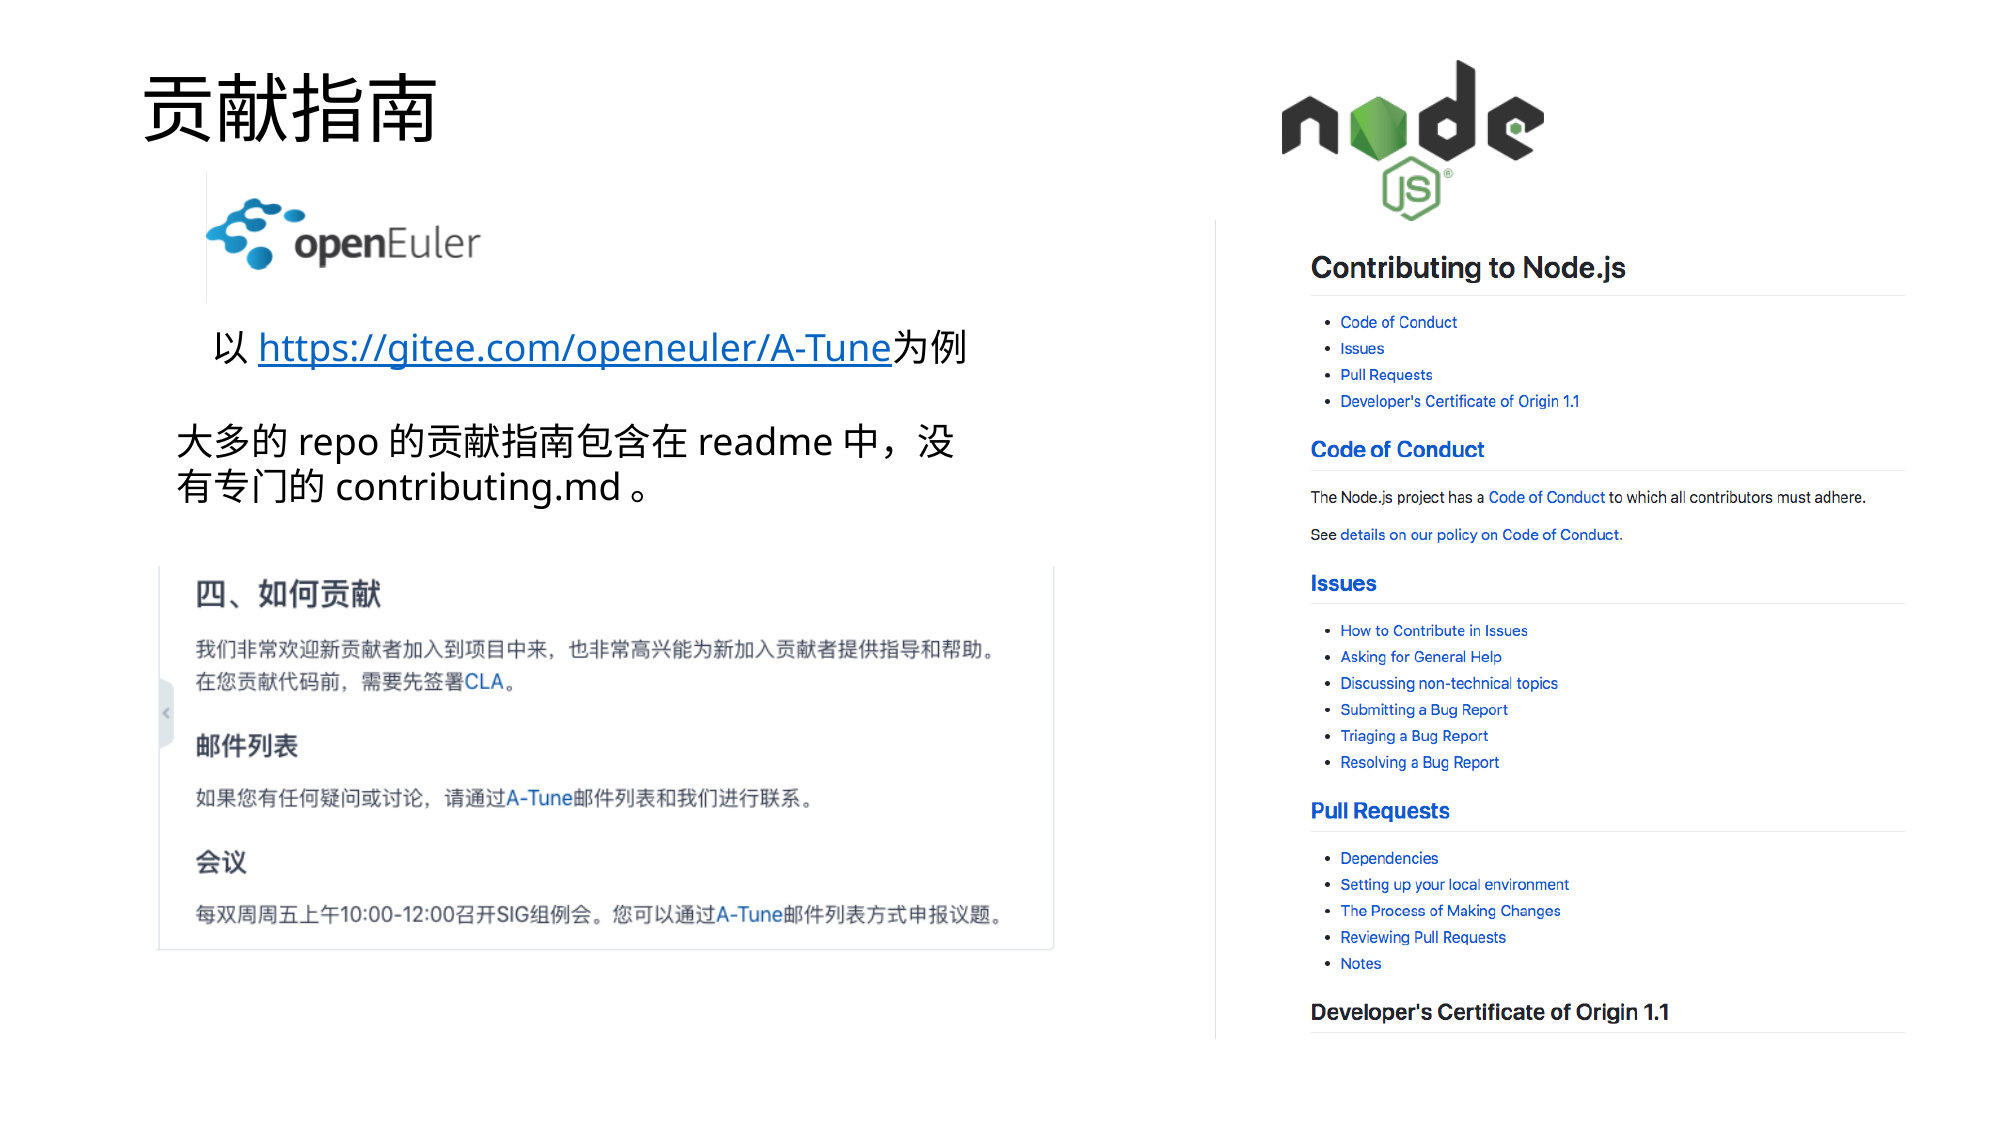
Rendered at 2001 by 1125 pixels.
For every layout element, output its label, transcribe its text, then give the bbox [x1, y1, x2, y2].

picture [1211, 60, 1905, 1039]
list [156, 566, 1061, 953]
text_box 以https://gitee.com/openeuler/A-Tune为例 [196, 316, 983, 383]
text_box 贡献指南 [125, 23, 1092, 202]
text_box 大多的repo的贡献指南包含在readme中，没有专门的contributing.md。 [161, 410, 1005, 515]
picture [205, 171, 578, 303]
